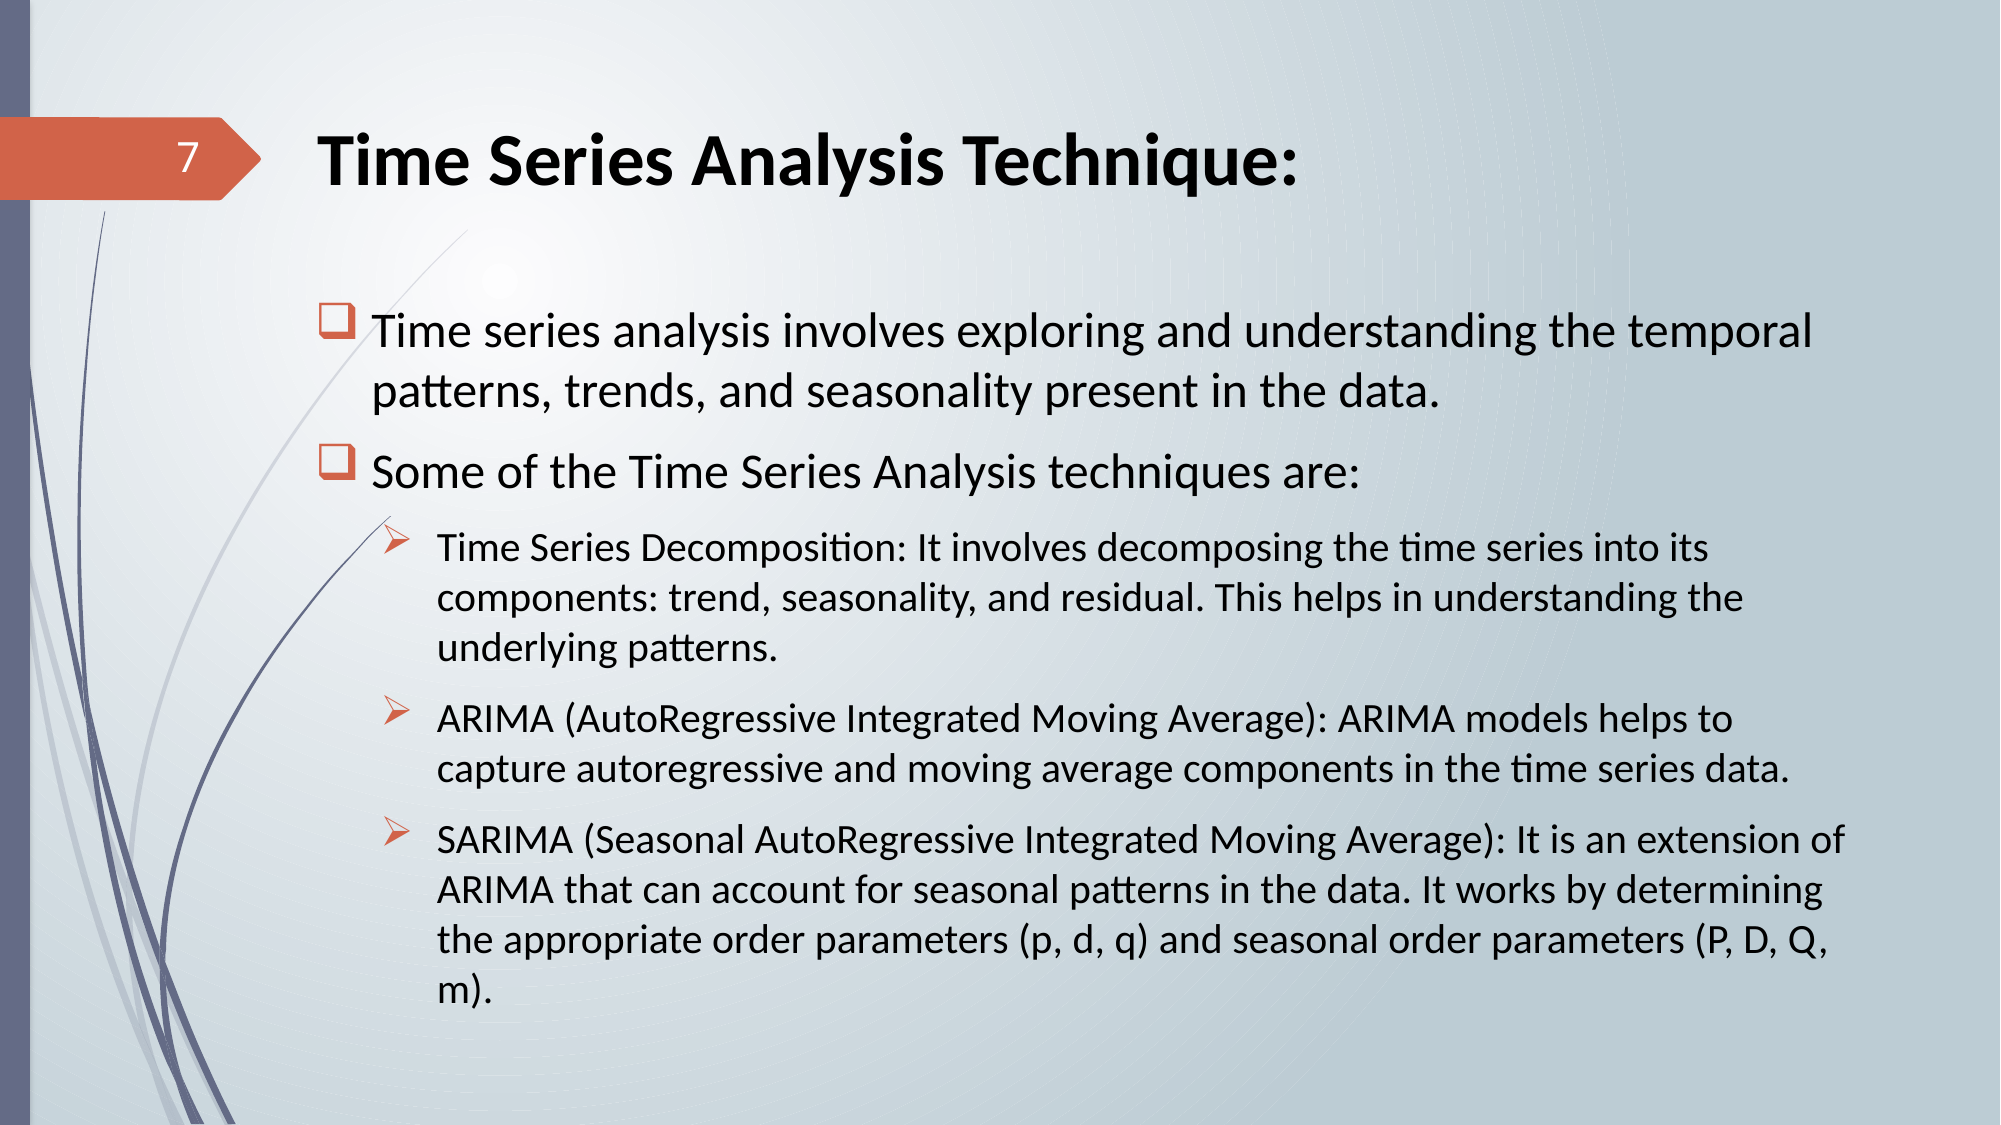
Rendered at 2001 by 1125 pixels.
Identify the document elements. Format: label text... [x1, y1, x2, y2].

list Time series analysis involves exploring and understanding the temporal patterns, trends, and seasonality present in the data. Some of the Time Series Analysis techniques are: Time Series Decomposition: It involves decomposing the time series into its components: trend, seasonality, and residual. This helps in understanding the underlying patterns. ARIMA (AutoRegressive Integrated Moving Average): ARIMA models helps to capture autoregressive and moving average components in the time series data. SARIMA (Seasonal AutoRegressive Integrated Moving Average): It is an extension of ARIMA that can account for seasonal patterns in the data. It works by determining the appropriate order parameters (p, d, q) and seasonal order parameters (P, D, Q, m). [300, 290, 1888, 1065]
slide_number 7 [87, 129, 216, 190]
title Time Series Analysis Technique: [302, 102, 1888, 290]
